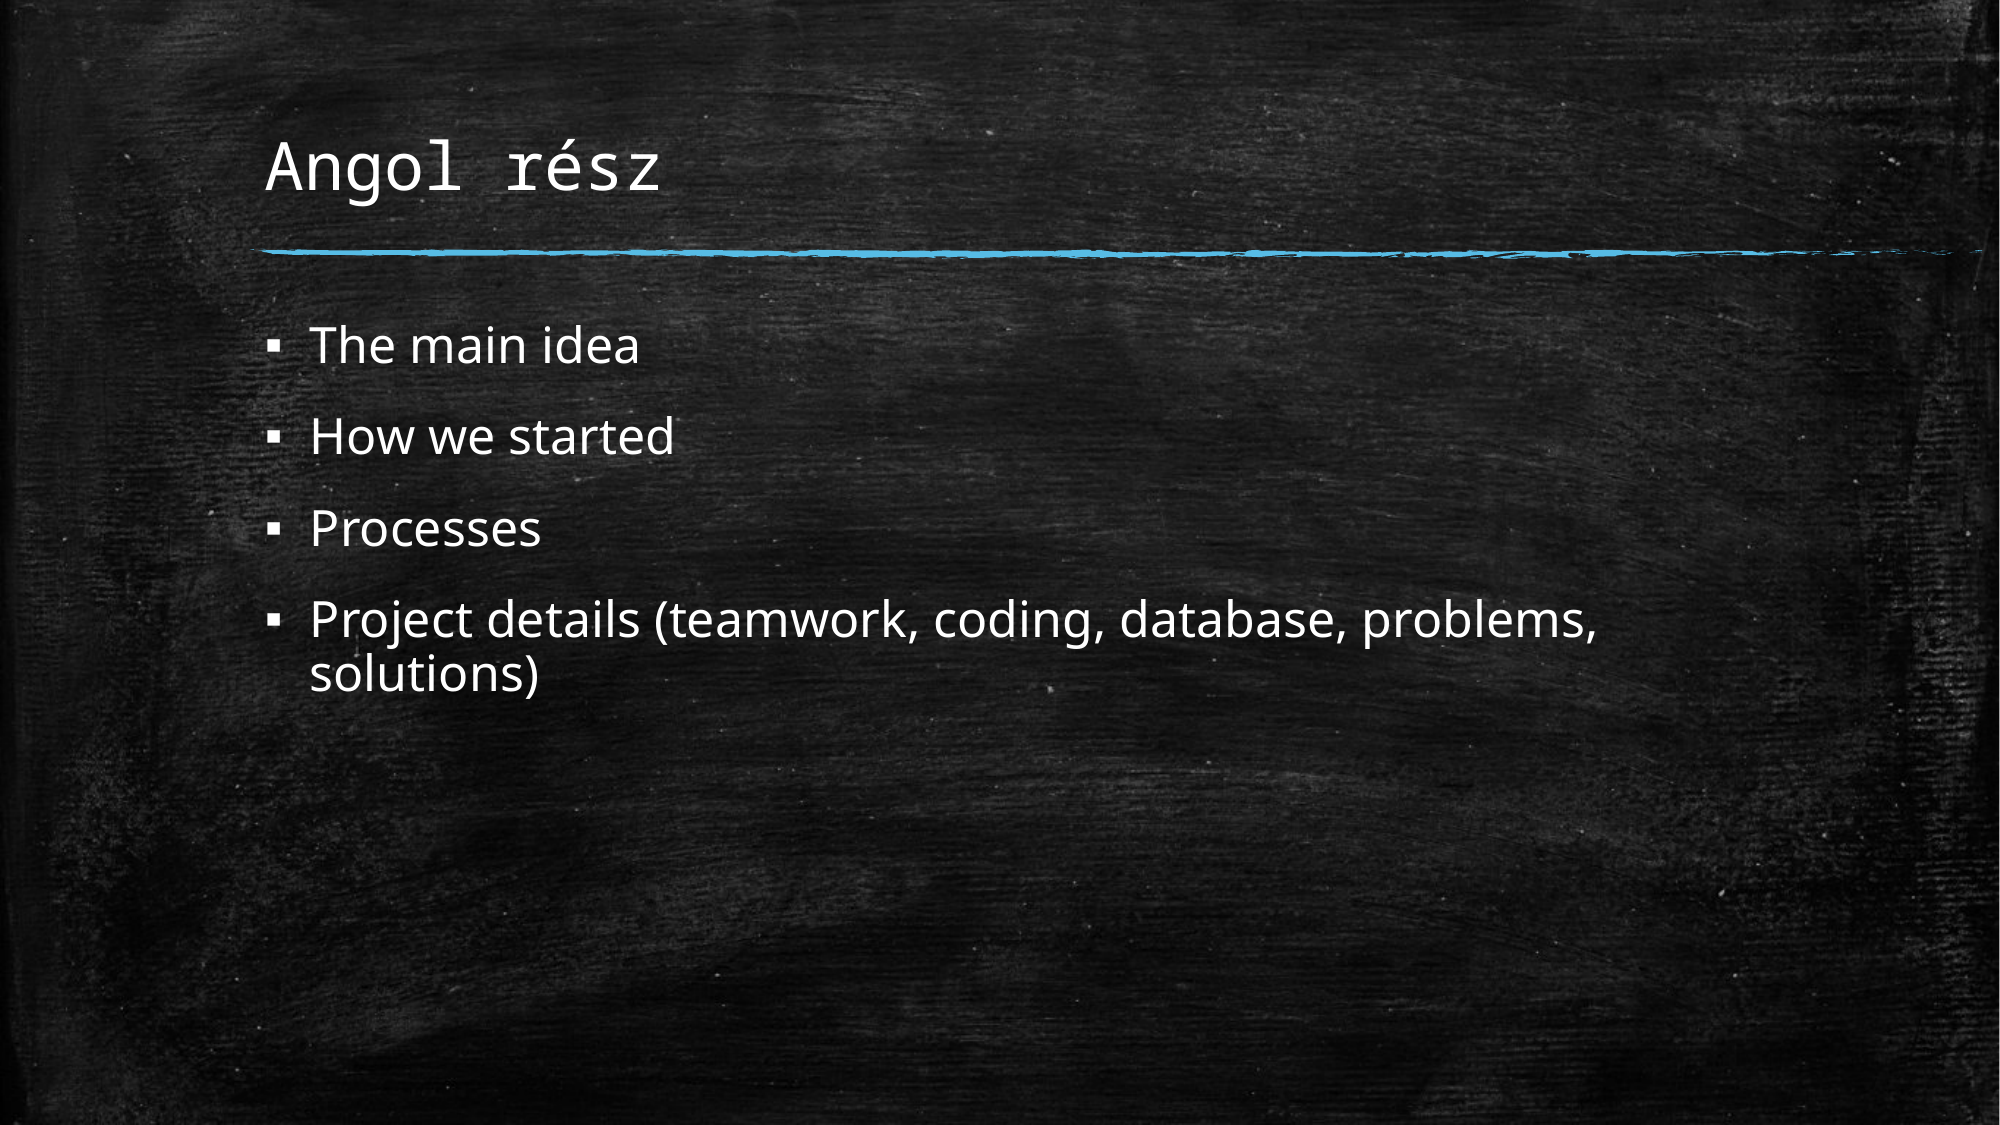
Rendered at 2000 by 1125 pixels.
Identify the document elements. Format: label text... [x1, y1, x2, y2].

title Angol rész [249, 45, 1750, 213]
list The main idea How we started Processes Project details (teamwork, coding, database, problems, solutions) [249, 312, 1750, 1013]
